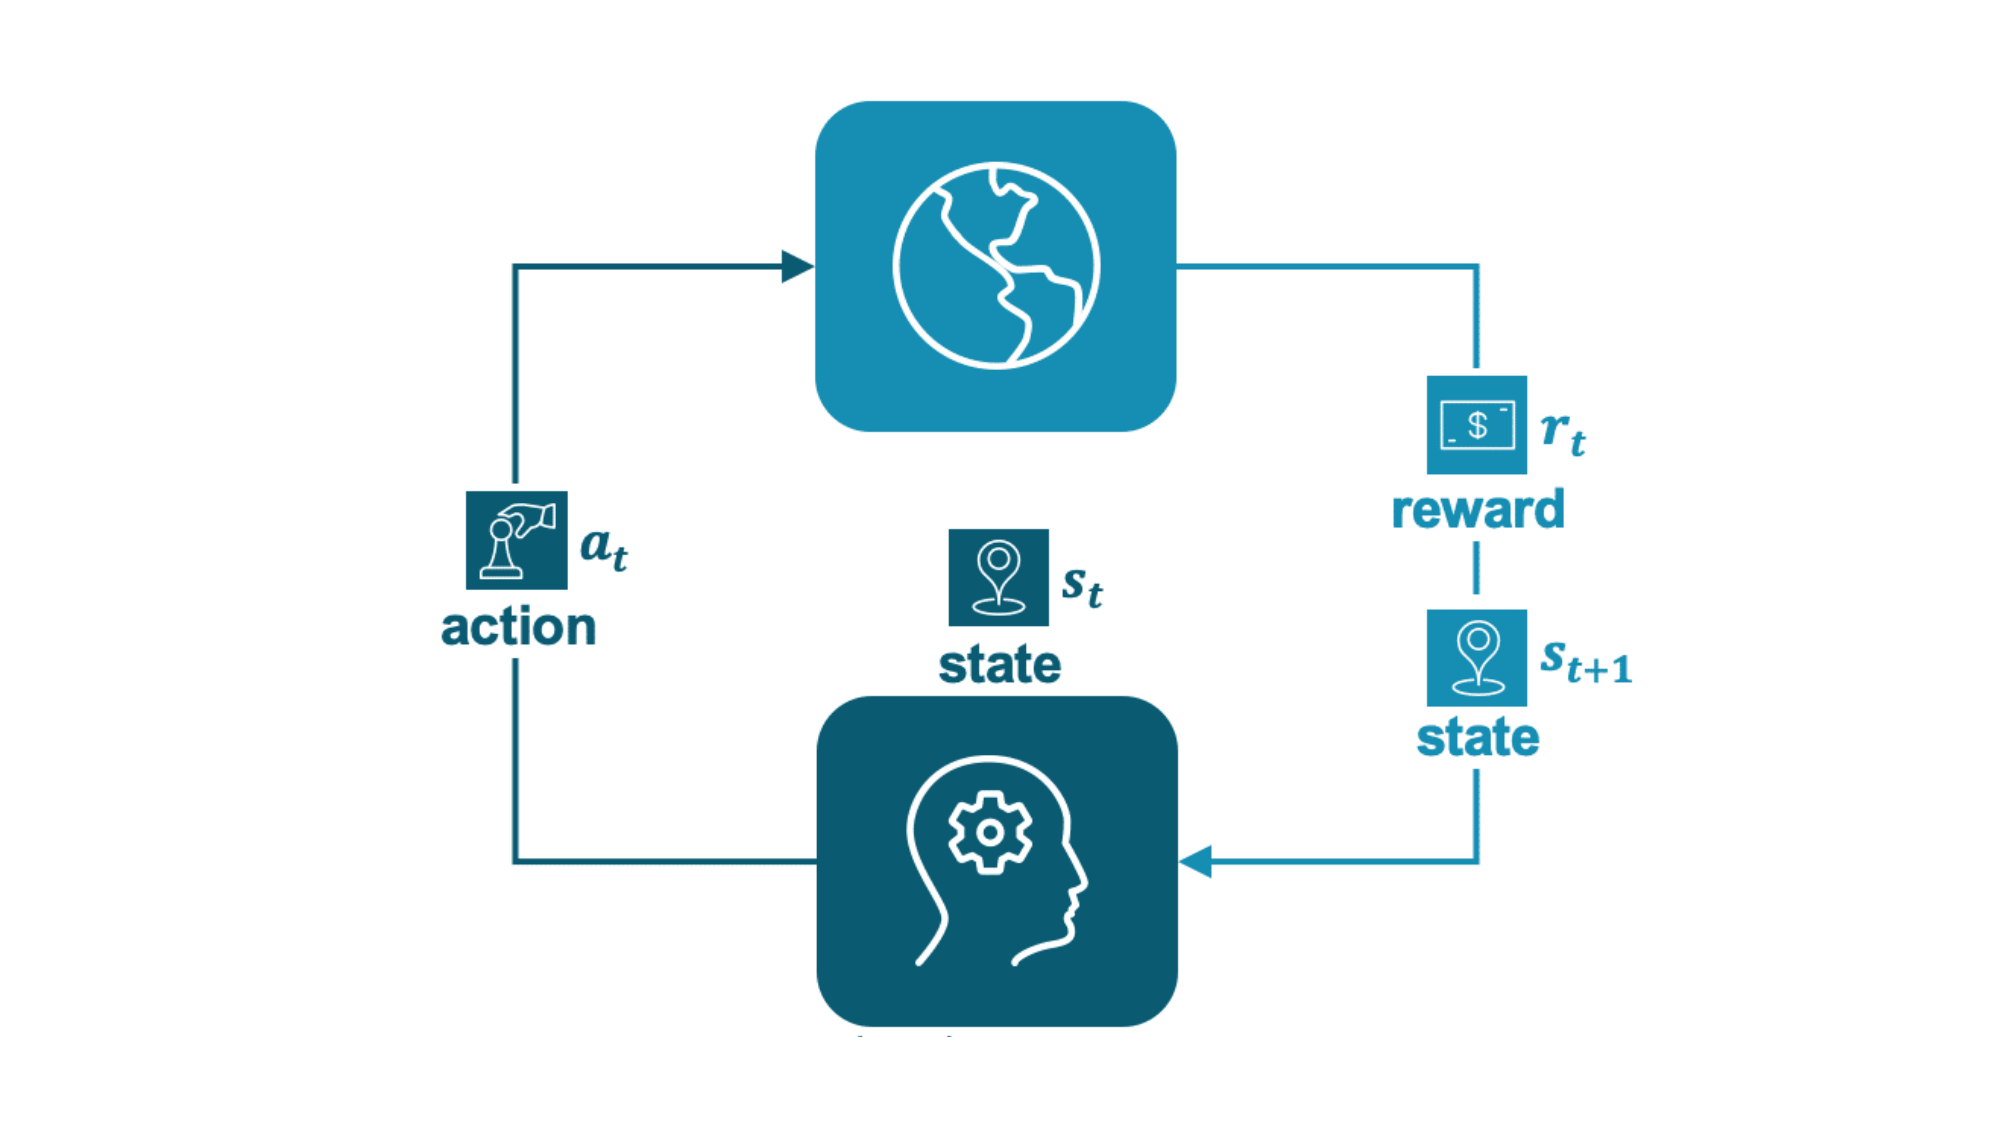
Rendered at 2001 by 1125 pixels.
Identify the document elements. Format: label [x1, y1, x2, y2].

picture [430, 88, 1645, 1037]
